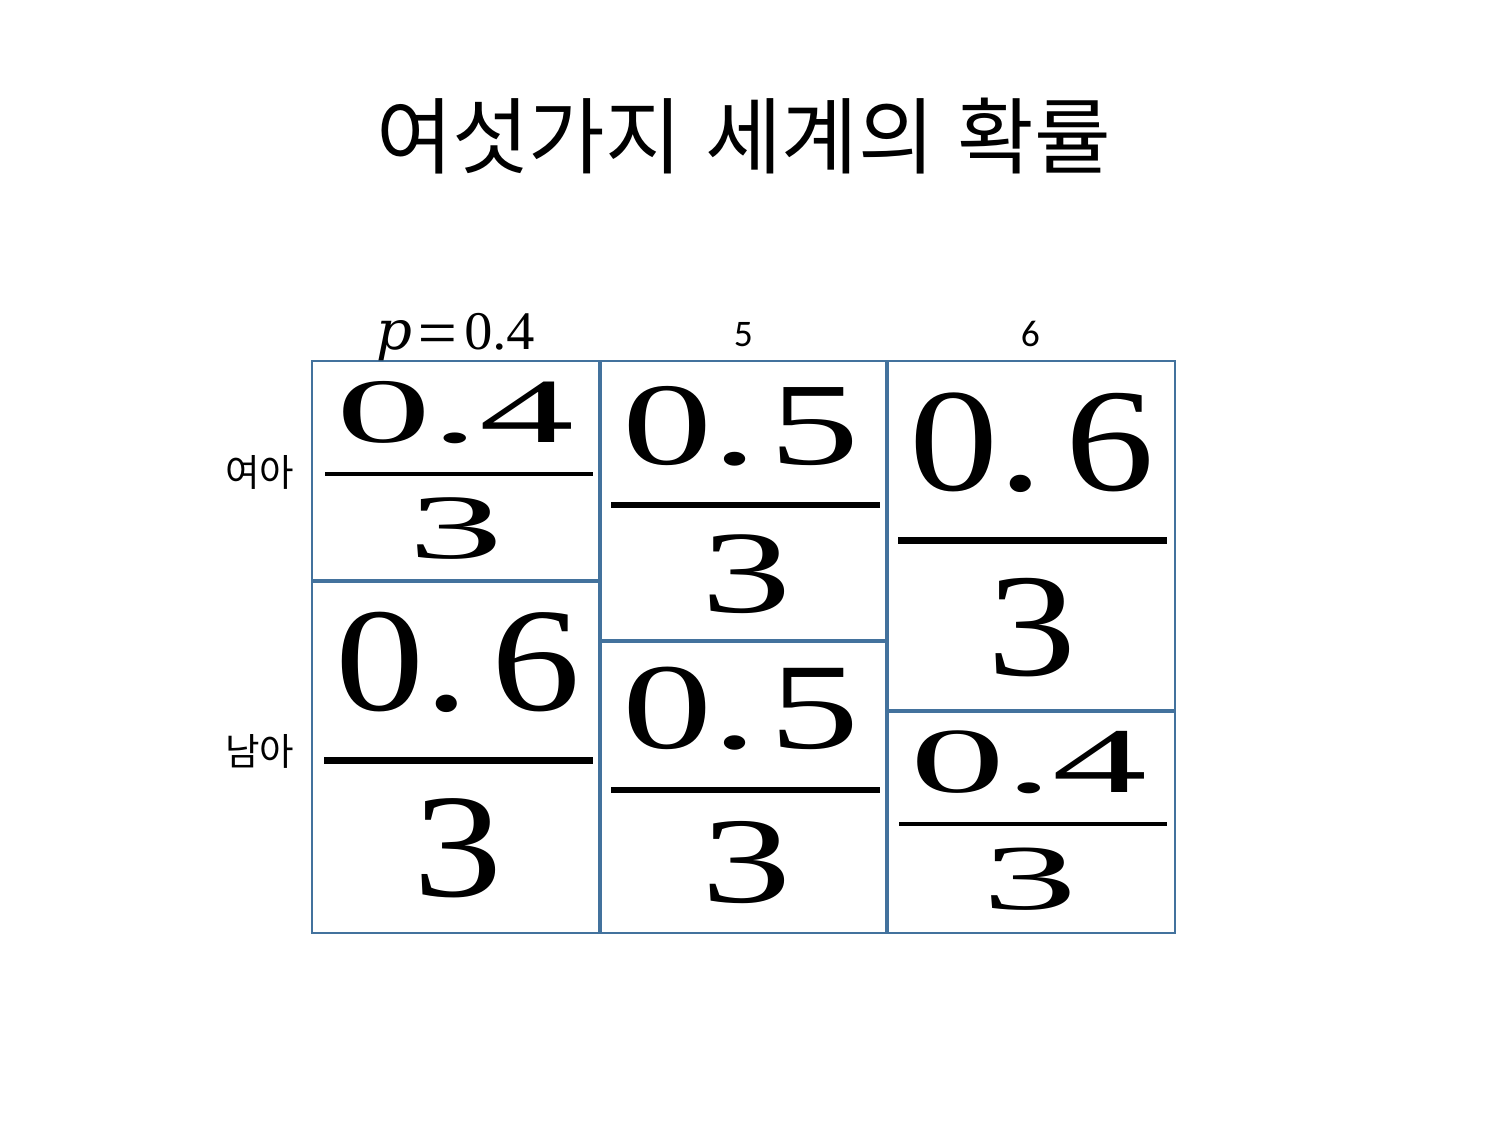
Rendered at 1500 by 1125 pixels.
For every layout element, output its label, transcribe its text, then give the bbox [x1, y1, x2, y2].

text_box 남아 [210, 720, 309, 780]
title 여섯가지 세계의 확률 [96, 31, 1391, 249]
text_box 여아 [210, 441, 309, 501]
